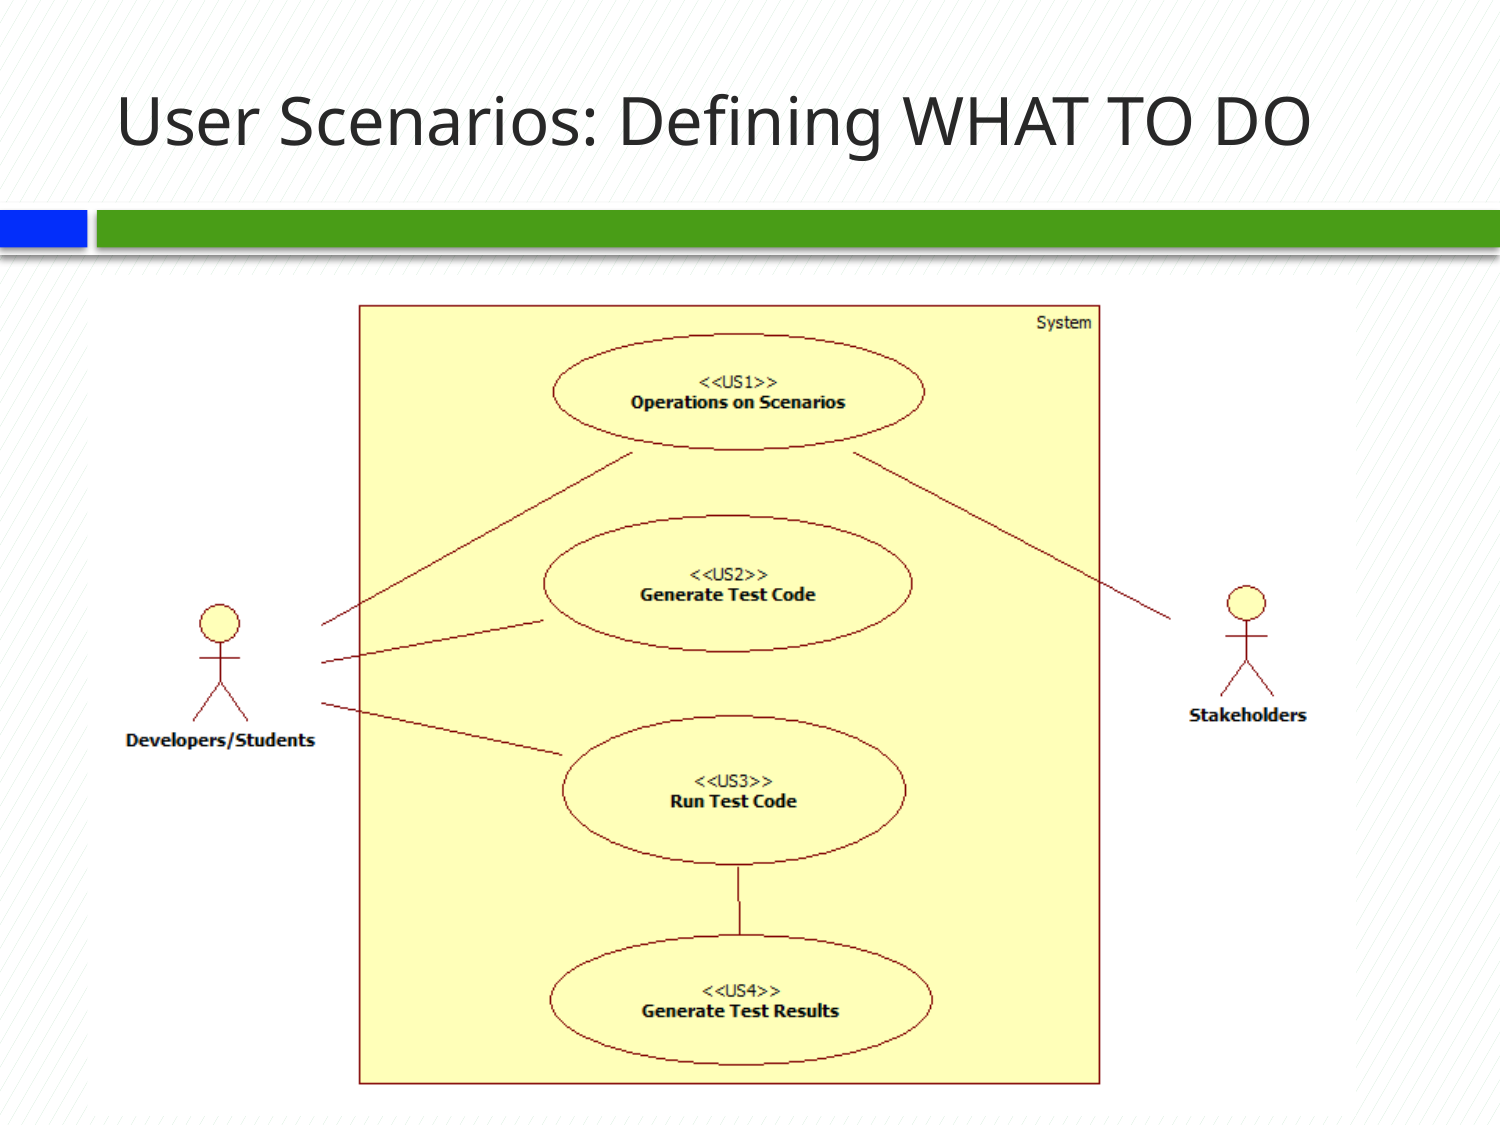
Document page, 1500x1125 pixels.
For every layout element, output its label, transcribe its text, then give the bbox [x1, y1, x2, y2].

title User Scenarios: Defining WHAT TO DO [100, 37, 1438, 200]
text_box [87, 275, 1357, 1116]
